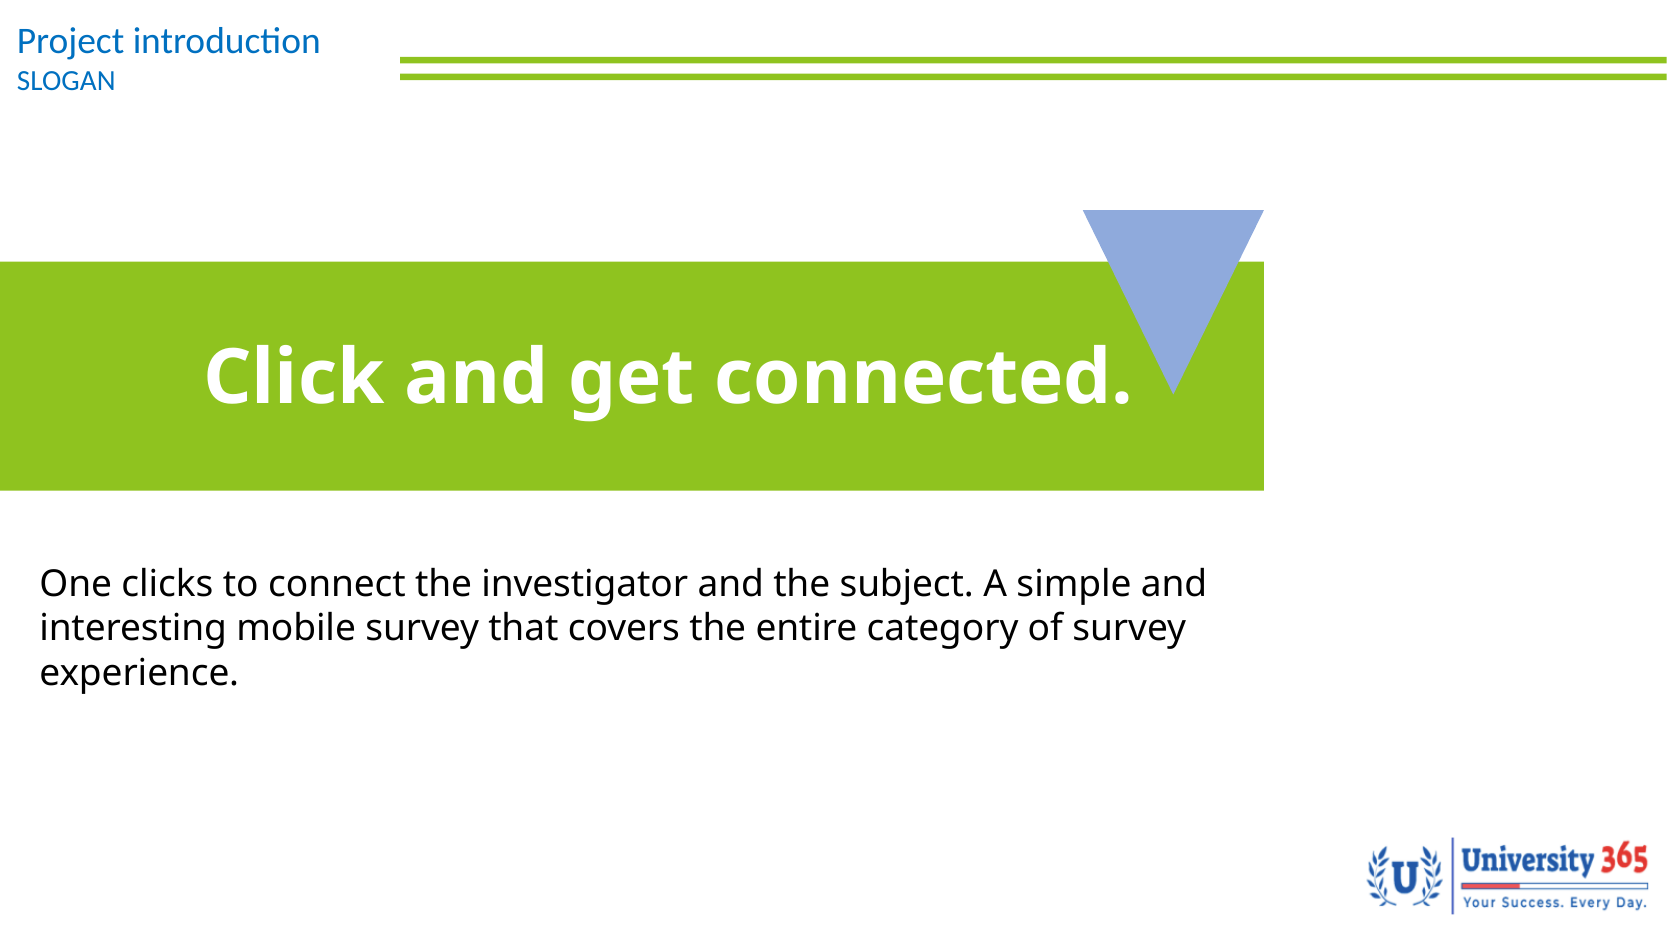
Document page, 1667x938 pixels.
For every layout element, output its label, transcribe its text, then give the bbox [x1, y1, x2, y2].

text_box Project introduction SLOGAN [2, 8, 456, 104]
text_box [1082, 210, 1264, 395]
text_box One clicks to connect the investigator and the subject. A simple and interesting mobile survey that covers the entire category of survey experience. [24, 551, 1264, 732]
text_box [400, 56, 1667, 81]
text_box Click and get connected. [0, 261, 1264, 491]
picture [1352, 825, 1667, 927]
